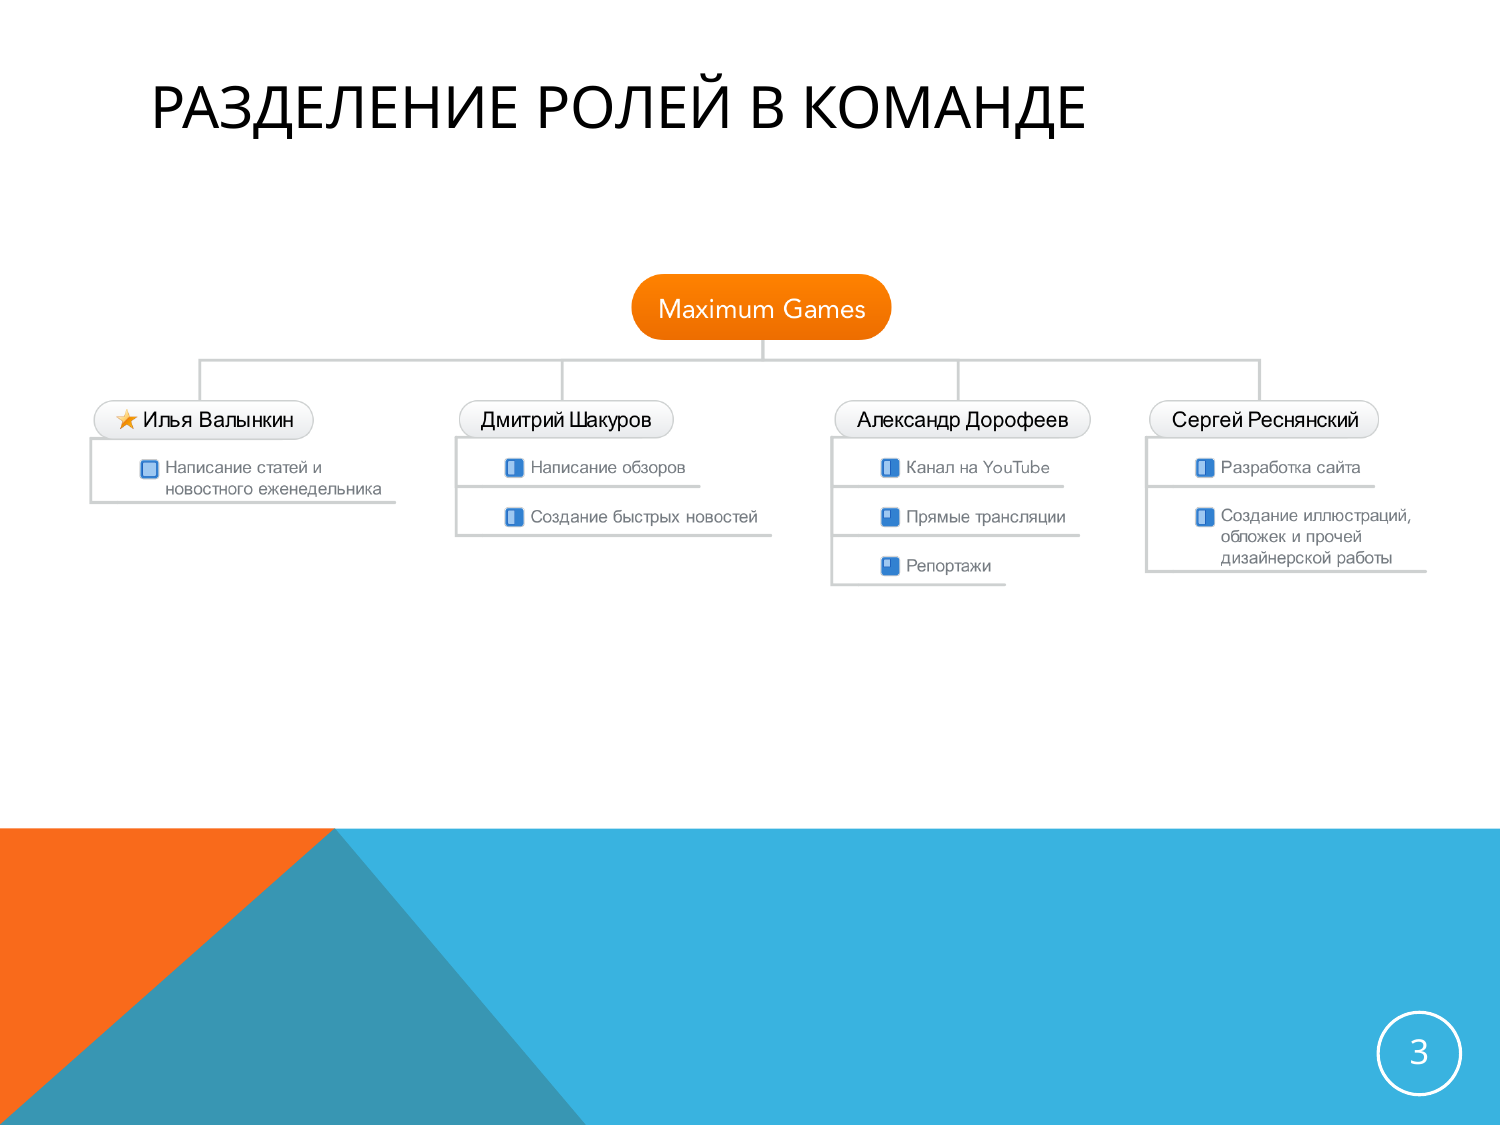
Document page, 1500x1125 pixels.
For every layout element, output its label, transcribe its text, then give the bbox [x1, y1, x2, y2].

slide_number 3 [1376, 1010, 1463, 1097]
title Разделение ролей в команде [135, 60, 1369, 150]
picture [64, 243, 1461, 729]
